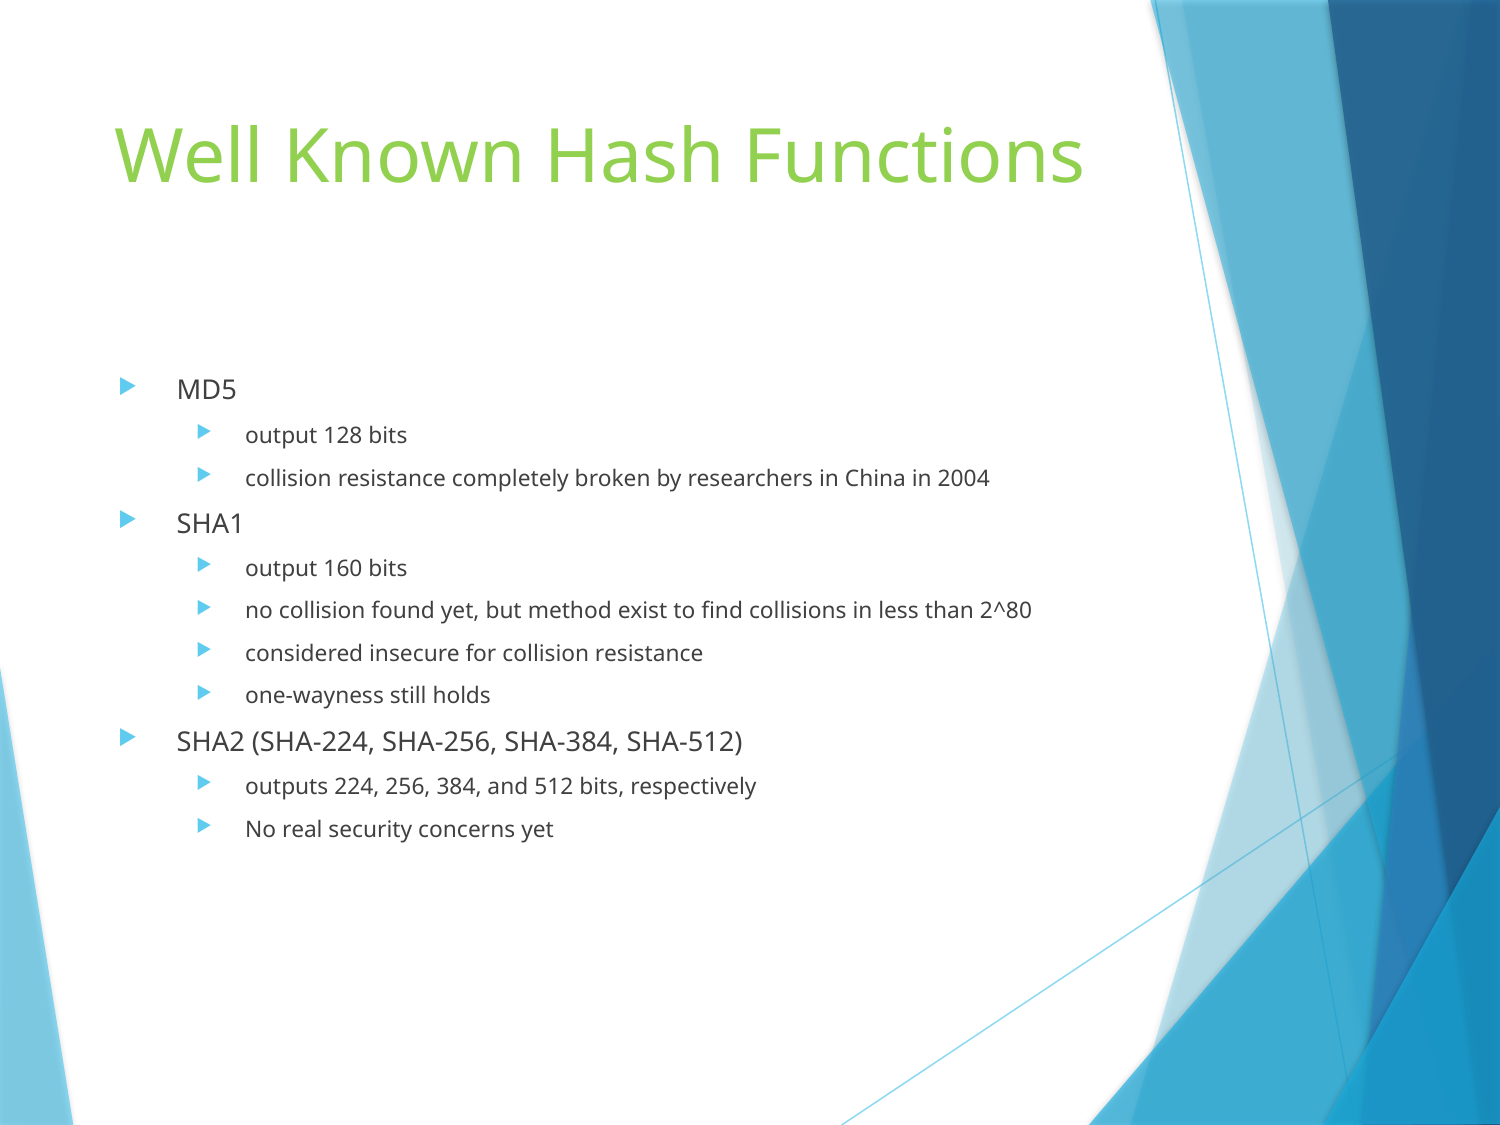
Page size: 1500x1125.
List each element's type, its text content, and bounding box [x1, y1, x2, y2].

title Well Known Hash Functions [99, 99, 1142, 317]
list MD5 output 128 bits collision resistance completely broken by researchers in China in 2004 SHA1 output 160 bits no collision found yet, but method exist to find collisions in less than 2^80 considered insecure for collision resistance one-wayness still holds SHA2 (SHA-224, SHA-256, SHA-384, SHA-512) outputs 224, 256, 384, and 512 bits, respectively No real security concerns yet [103, 365, 1397, 850]
